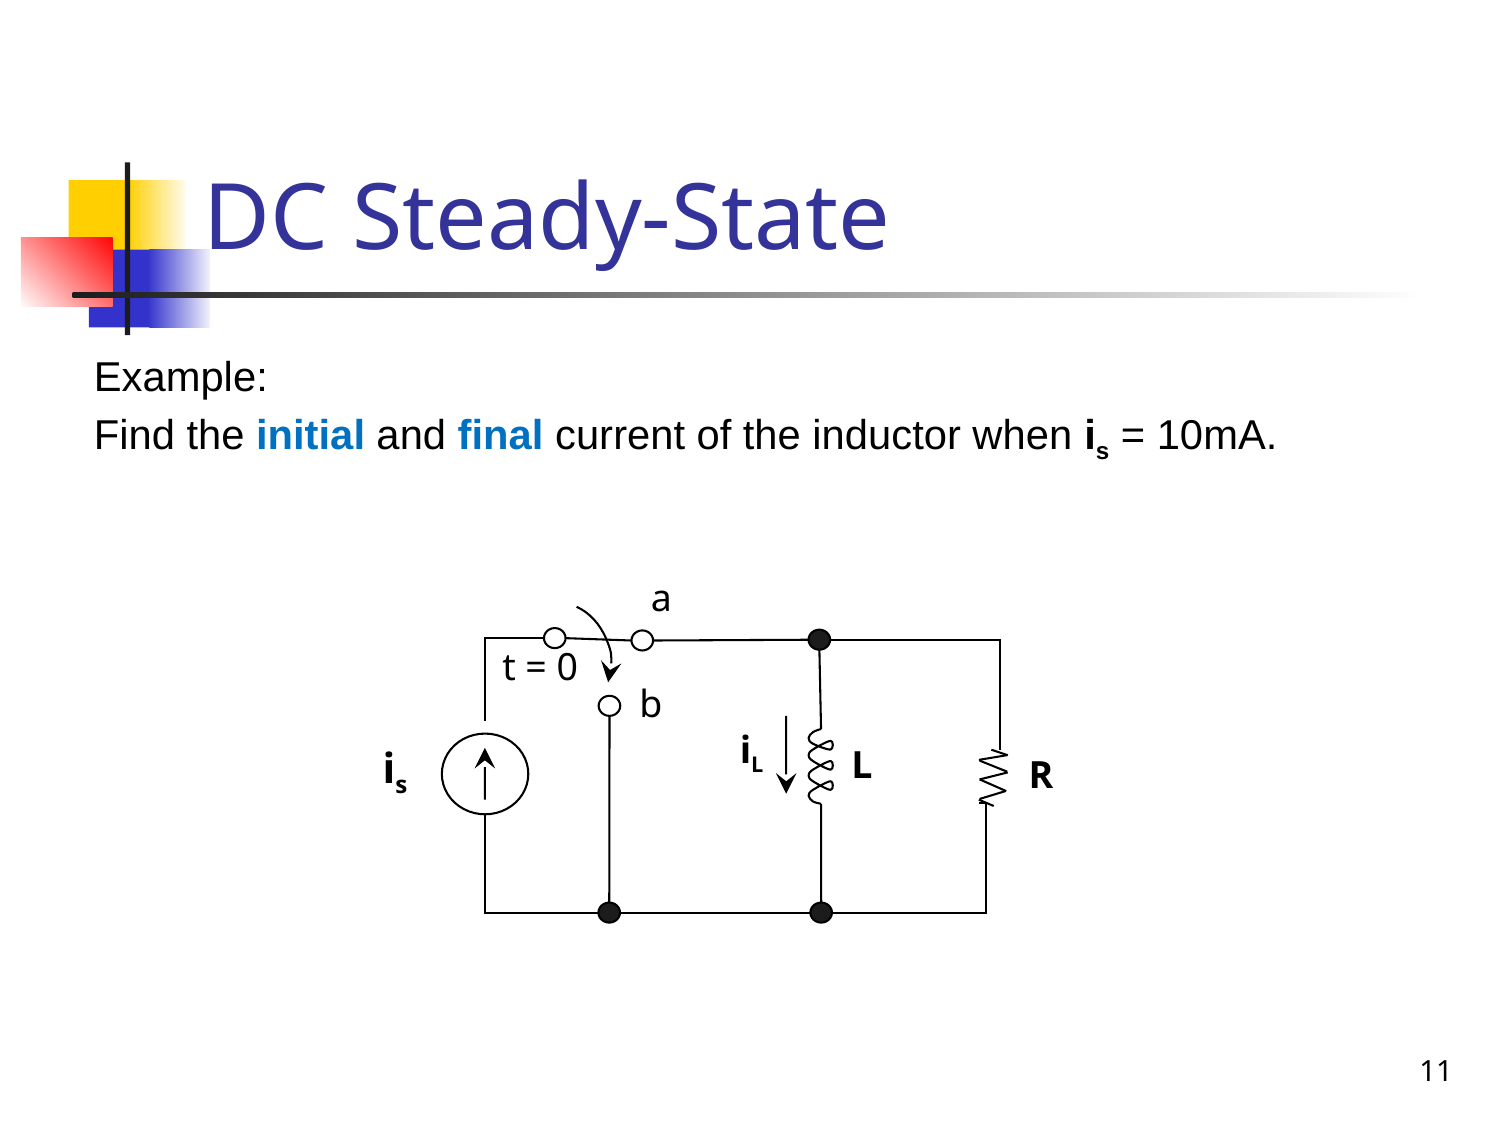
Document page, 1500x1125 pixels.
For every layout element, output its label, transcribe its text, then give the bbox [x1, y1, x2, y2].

text_box a [636, 567, 709, 604]
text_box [368, 605, 1070, 923]
list Example: Find the initial and final current of the inductor when is = 10mA. [79, 341, 1425, 1017]
title DC Steady-State [188, 35, 1468, 275]
slide_number 11 [1155, 1024, 1468, 1100]
